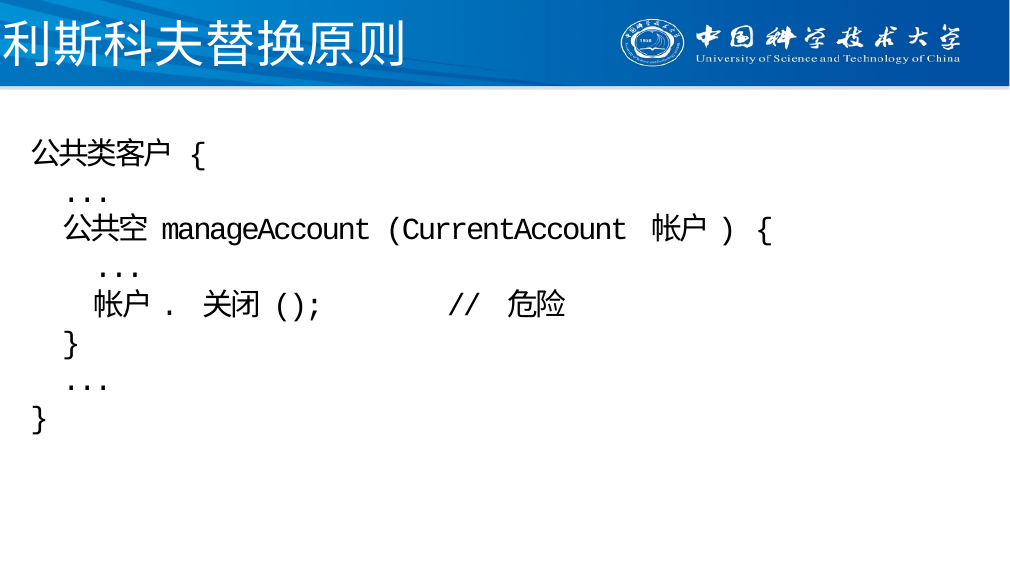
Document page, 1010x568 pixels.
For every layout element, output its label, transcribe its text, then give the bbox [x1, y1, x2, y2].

title 利斯科夫替换原则 [0, 0, 947, 90]
text_box 公共类客户 { ... 公共空 manageAccount (CurrentAccount 帐户) { ... 帐户. 关闭 (); // 危险 } ... } [27, 131, 878, 435]
picture [0, 0, 1010, 568]
